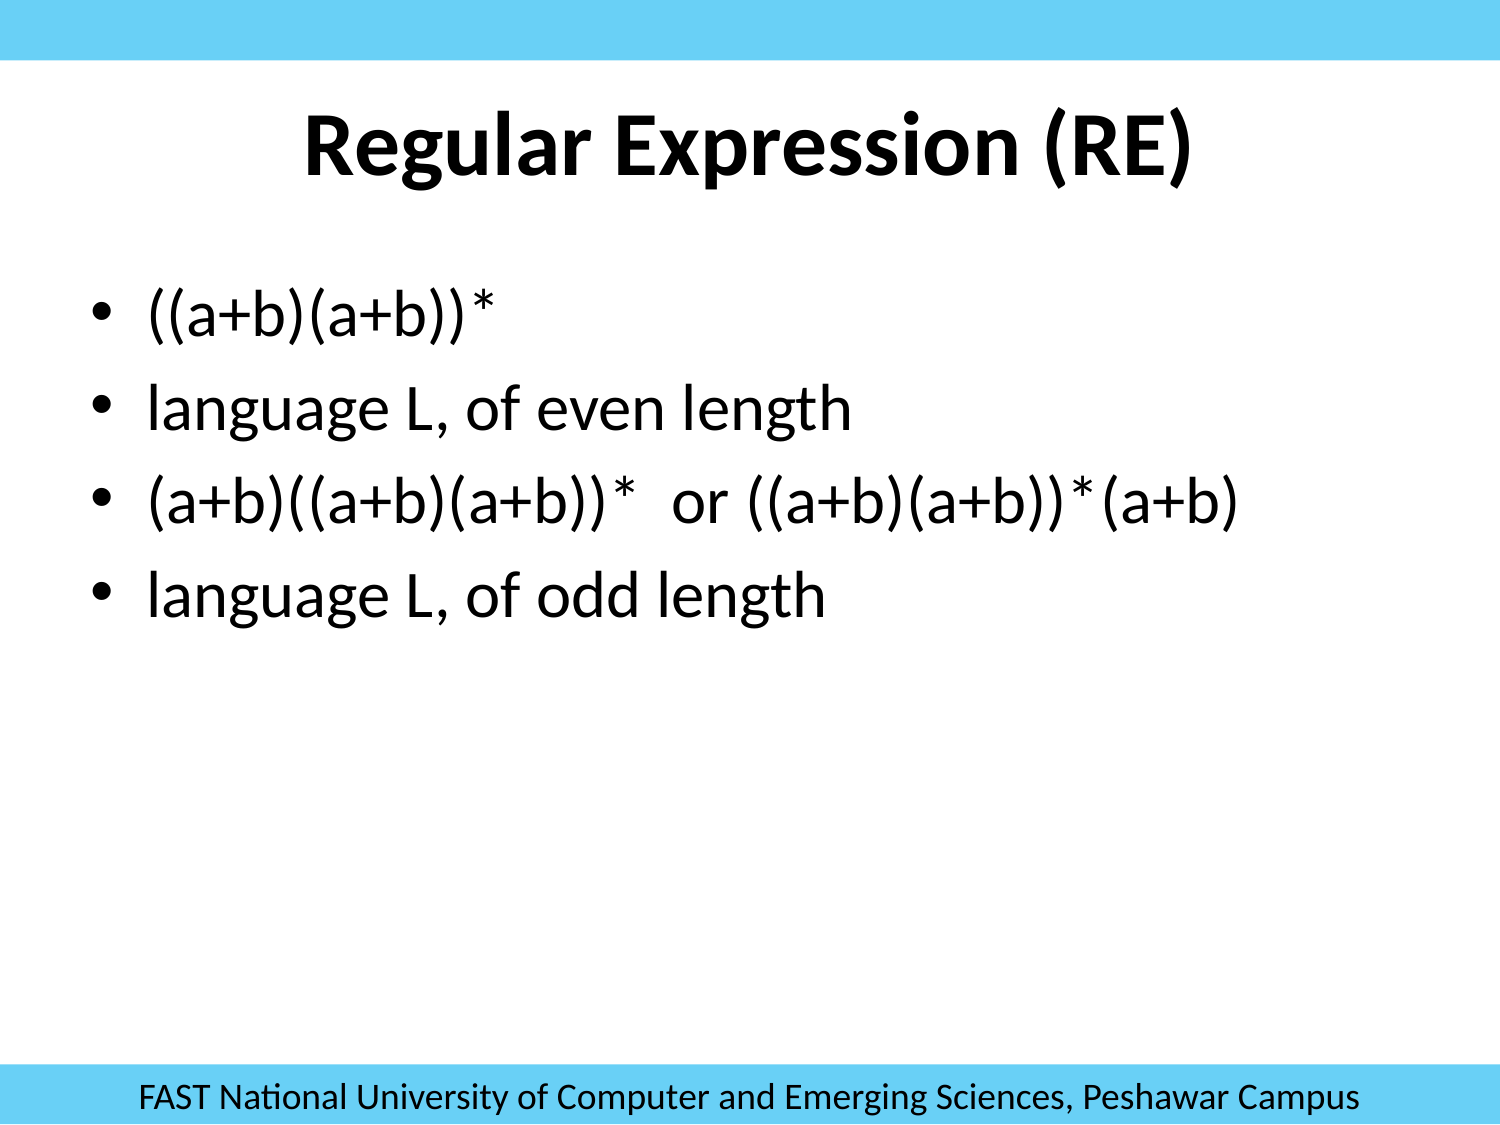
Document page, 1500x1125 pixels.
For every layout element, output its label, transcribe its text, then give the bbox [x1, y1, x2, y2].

title Regular Expression (RE) [75, 61, 1425, 233]
text_box [0, 0, 1500, 61]
text_box FAST National University of Computer and Emerging Sciences, Peshawar Campus [0, 1064, 1500, 1125]
list ((a+b)(a+b))* language L, of even length (a+b)((a+b)(a+b))* or ((a+b)(a+b))*(a+b) language L, of odd length [75, 262, 1300, 1064]
